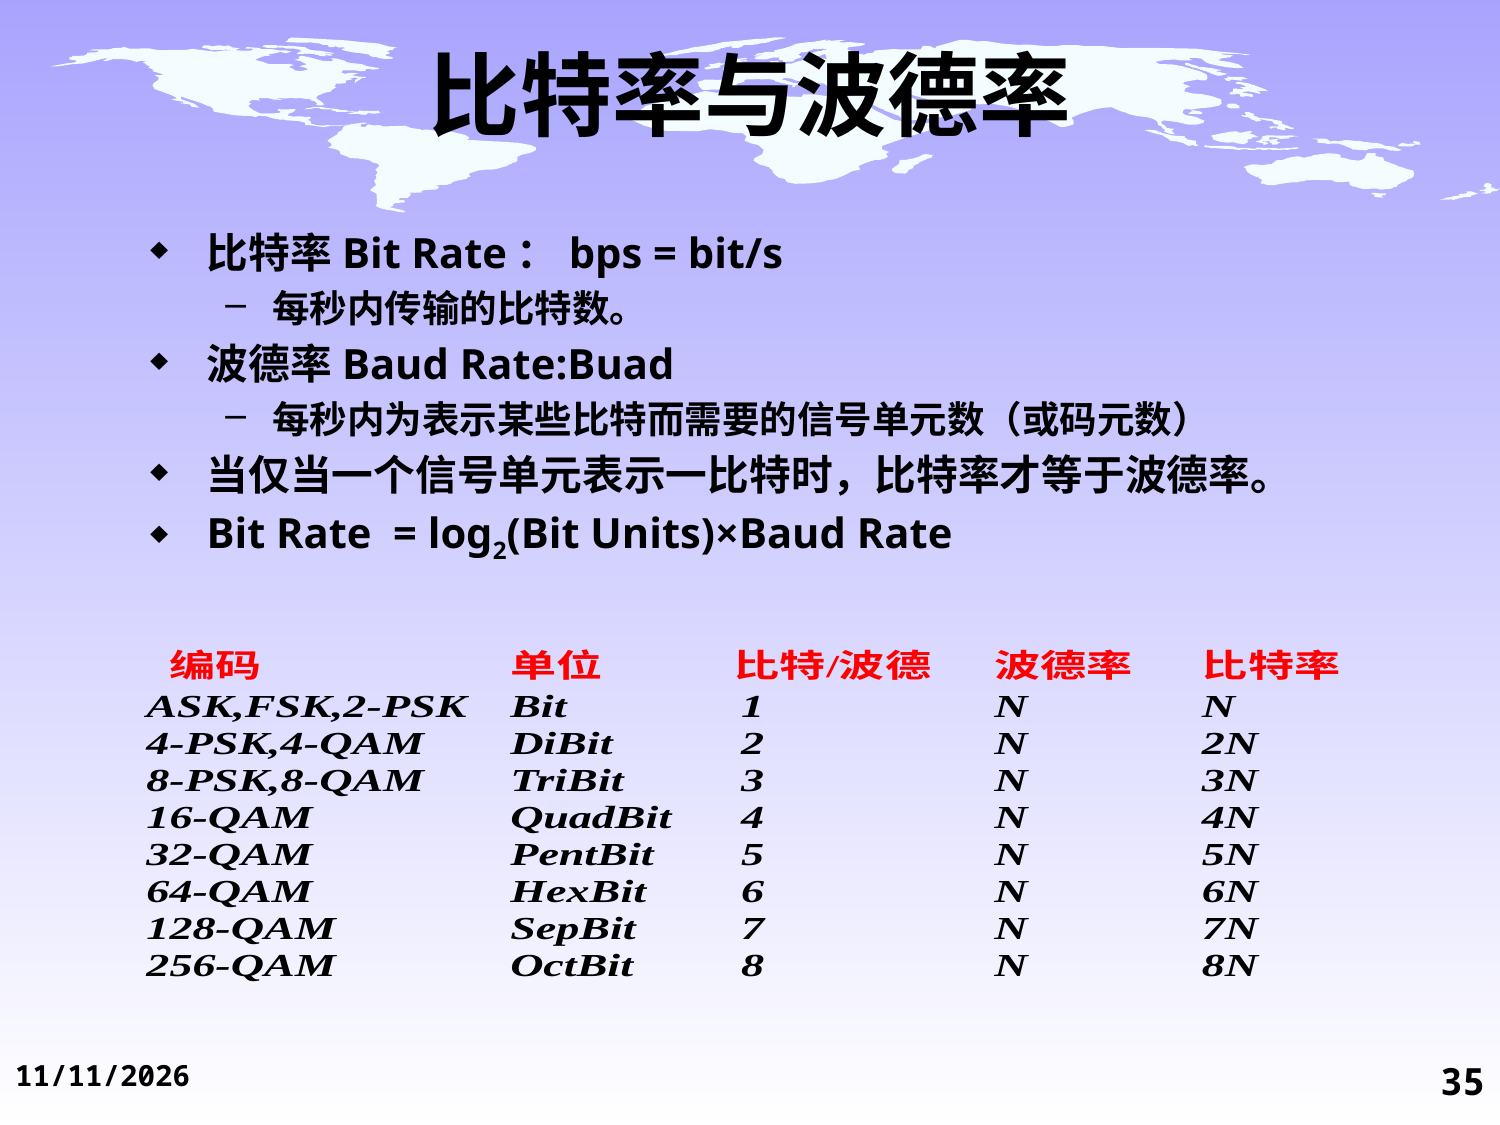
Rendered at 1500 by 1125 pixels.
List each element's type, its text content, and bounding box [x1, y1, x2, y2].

slide_number 35 [1186, 1049, 1500, 1125]
title 比特率与波德率 [49, 36, 1451, 150]
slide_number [0, 1049, 313, 1125]
list 比特率Bit Rate：bps = bit/s 每秒内传输的比特数。 波德率Baud Rate:Buad 每秒内为表示某些比特而需要的信号单元数（或码元数） 当仅当一个信号单元表示一比特时，比特率才等于波德率。 Bit Rate = log2(Bit Units)×Baud Rate [135, 219, 1377, 599]
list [111, 644, 1341, 1012]
